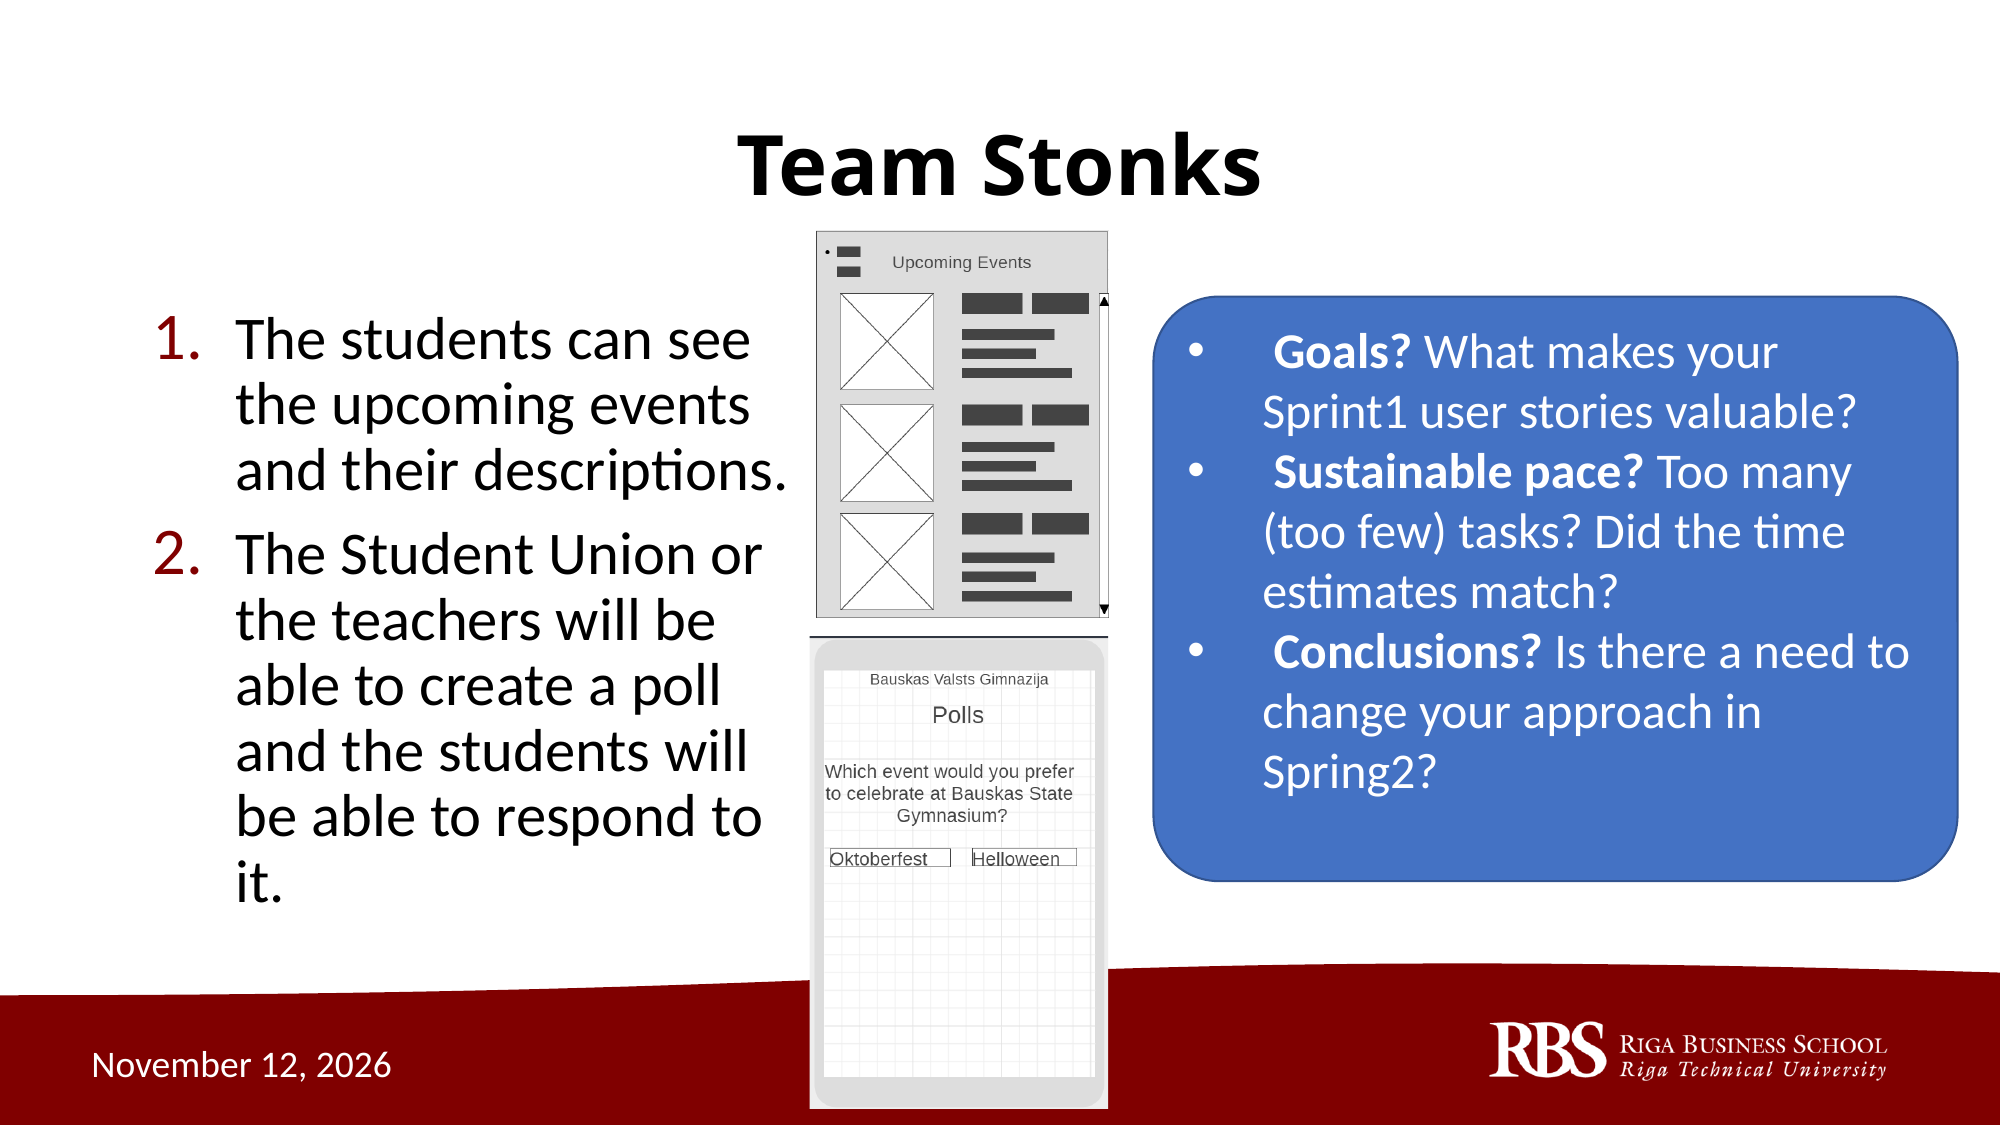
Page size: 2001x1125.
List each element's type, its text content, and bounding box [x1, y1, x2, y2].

picture [1475, 1002, 1900, 1100]
list The students can see the upcoming events and their descriptions. The Student Union or the teachers will be able to create a poll and the students will be able to respond to it. [137, 299, 806, 936]
text_box Goals? What makes your Sprint1 user stories valuable? Sustainable pace? Too many (too few) tasks? Did the time estimates match? Conclusions? Is there a need to change your approach in Spring2? [1152, 295, 1959, 883]
title Team Stonks [137, 59, 1863, 278]
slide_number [76, 1032, 527, 1093]
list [809, 636, 1109, 1109]
picture [816, 230, 1109, 618]
